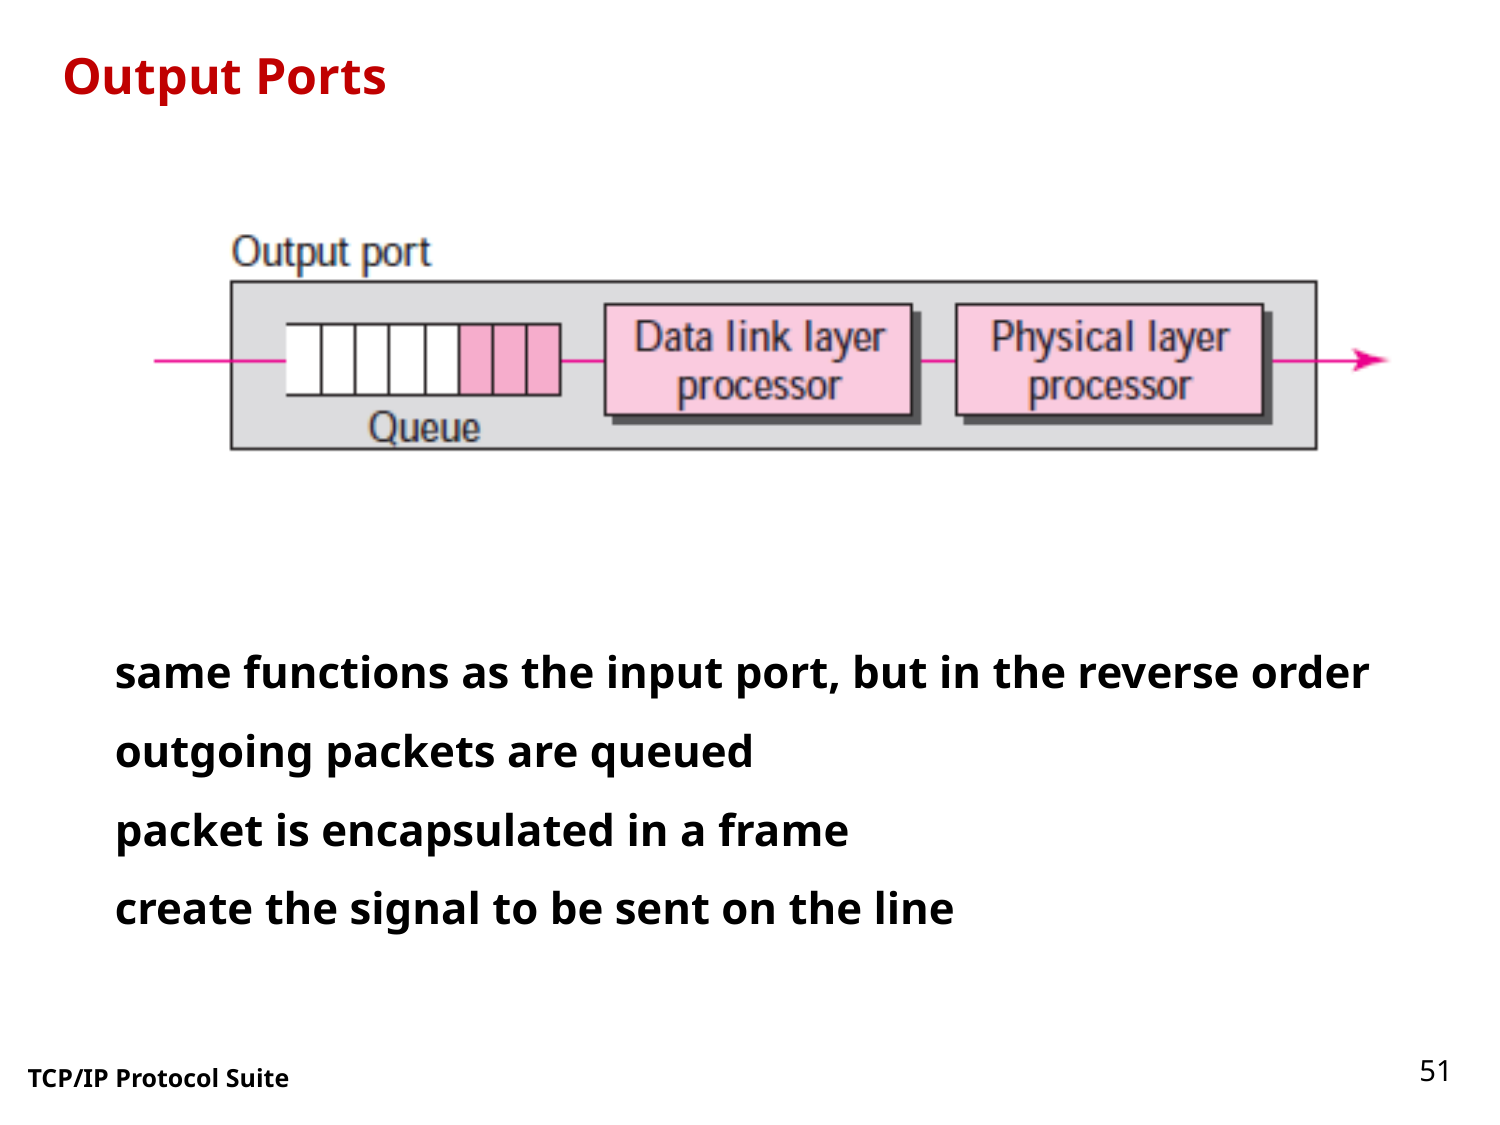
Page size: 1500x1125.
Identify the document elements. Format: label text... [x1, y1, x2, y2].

text_box Output Ports [47, 37, 403, 113]
picture [96, 199, 1398, 488]
text_box same functions as the input port, but in the reverse order outgoing packets are queued packet is encapsulated in a frame create the signal to be sent on the line [99, 611, 1425, 1020]
footer TCP/IP Protocol Suite [12, 1024, 488, 1101]
slide_number 51 [1154, 1023, 1468, 1100]
